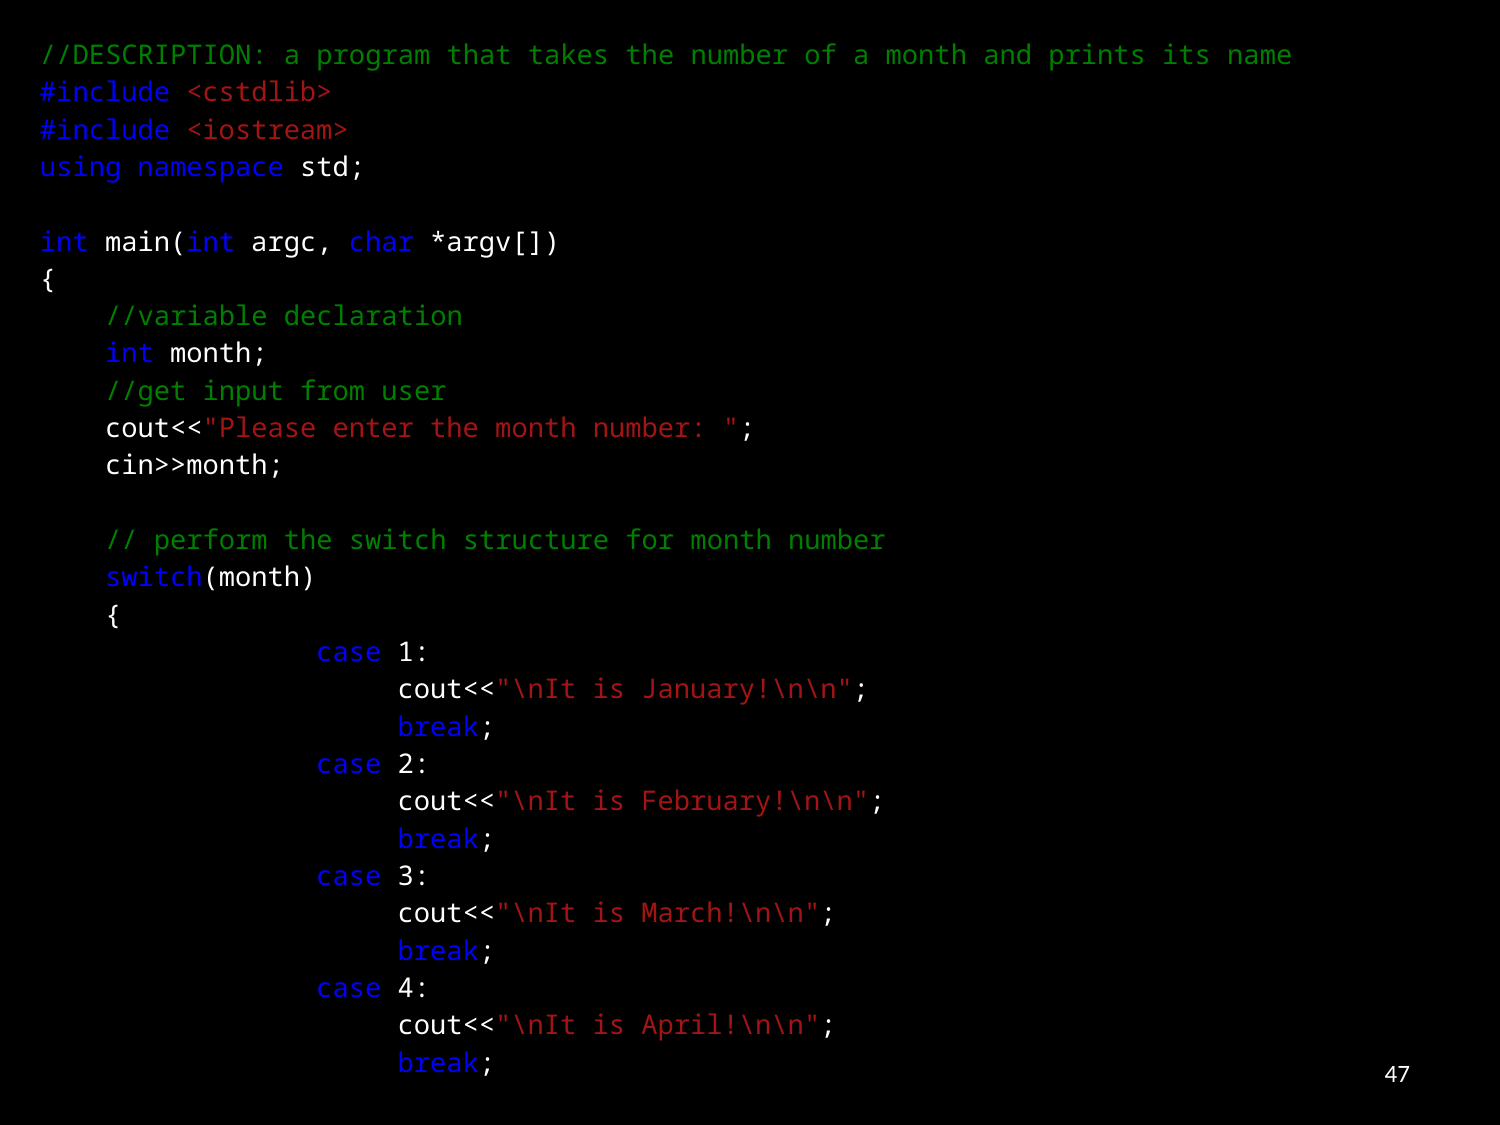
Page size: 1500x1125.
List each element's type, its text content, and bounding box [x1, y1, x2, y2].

list //DESCRIPTION: a program that takes the number of a month and prints its name #include <cstdlib> #include <iostream> using namespace std; int main(int argc, char *argv[]) { //variable declaration int month; //get input from user cout<<"Please enter the month number: "; cin>>month; // perform the switch structure for month number switch(month) { case 1: cout<<"\nIt is January!\n\n"; break; case 2: cout<<"\nIt is February!\n\n"; break; case 3: cout<<"\nIt is March!\n\n"; break; case 4: cout<<"\nIt is April!\n\n"; break; [24, 24, 1425, 1005]
slide_number 47 [1074, 1042, 1425, 1103]
